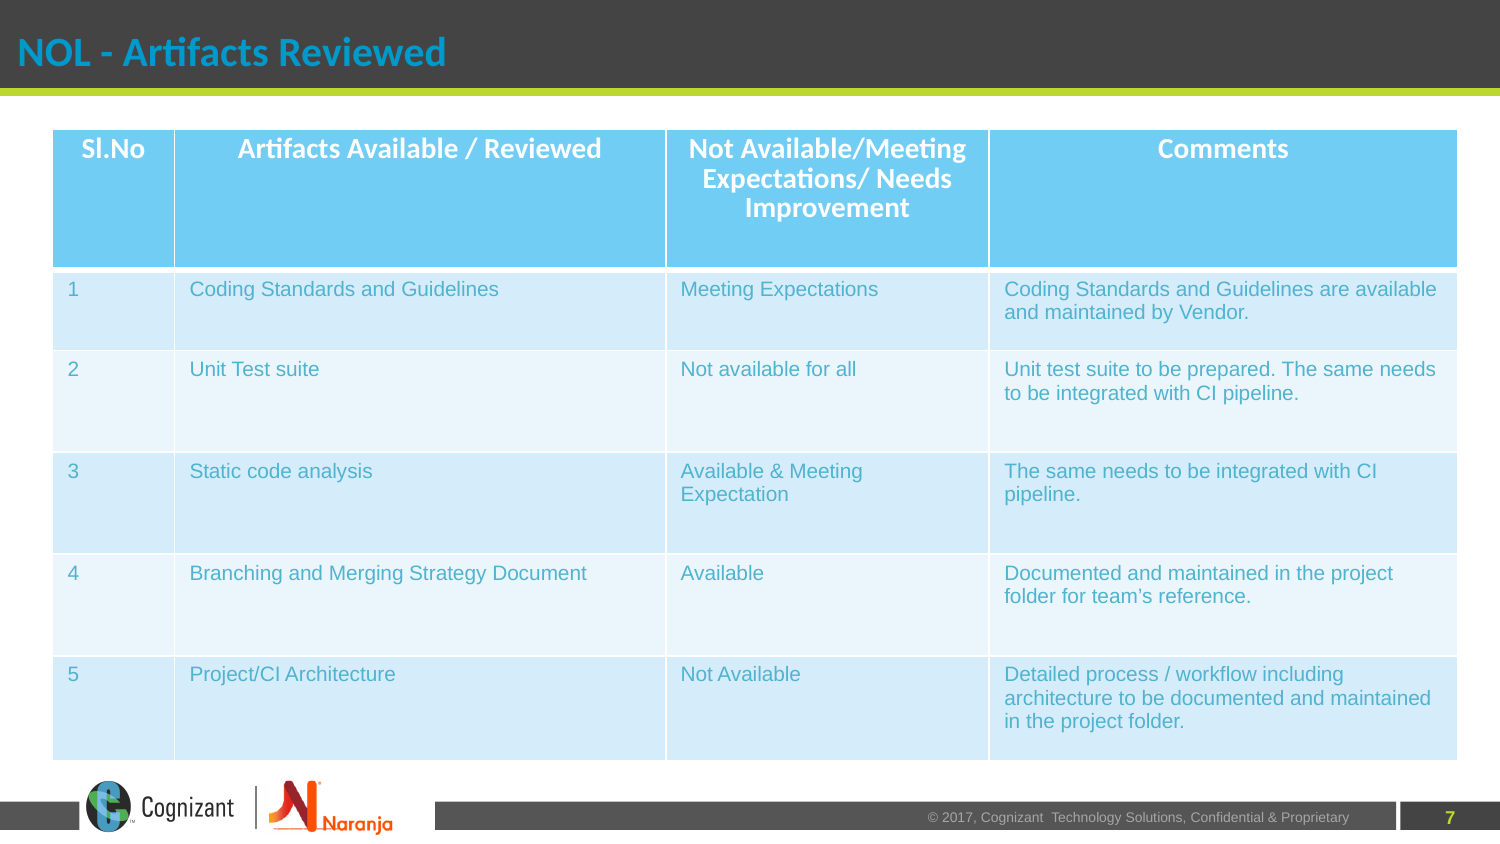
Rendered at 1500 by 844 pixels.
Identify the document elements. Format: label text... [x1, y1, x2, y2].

table_cell 5 [53, 657, 174, 760]
table_cell 4 [53, 555, 174, 655]
table_cell Unit Test suite [175, 351, 665, 451]
table_header Comments [990, 130, 1457, 267]
table_cell Available [667, 555, 988, 655]
table_cell Documented and maintained in the project folder for team’s reference. [990, 555, 1457, 655]
table_cell 2 [53, 351, 174, 451]
table_header Artifacts Available / Reviewed [175, 130, 665, 267]
table_header Sl.No [53, 130, 174, 267]
table_cell Static code analysis [175, 453, 665, 553]
table_cell Not available for all [667, 351, 988, 451]
table_cell Project/CI Architecture [175, 657, 665, 760]
text_box [269, 761, 415, 829]
picture [263, 778, 395, 837]
table_cell Available & Meeting Expectation [667, 453, 988, 553]
table_cell Detailed process / workflow including architecture to be documented and maintained in the project folder. [990, 657, 1457, 760]
table_cell The same needs to be integrated with CI pipeline. [990, 453, 1457, 553]
table_cell 3 [53, 453, 174, 553]
table_cell Coding Standards and Guidelines are available and maintained by Vendor. [990, 273, 1457, 350]
table_cell Unit test suite to be prepared. The same needs to be integrated with CI pipeline. [990, 351, 1457, 451]
table_header Not Available/Meeting Expectations/ Needs Improvement [667, 130, 988, 267]
table_cell Not Available [667, 657, 988, 760]
table_cell 1 [53, 273, 174, 350]
table_cell Meeting Expectations [667, 273, 988, 350]
table_cell Branching and Merging Strategy Document [175, 555, 665, 655]
title NOL - Artifacts Reviewed [17, 12, 1407, 88]
table_cell Coding Standards and Guidelines [175, 273, 665, 350]
